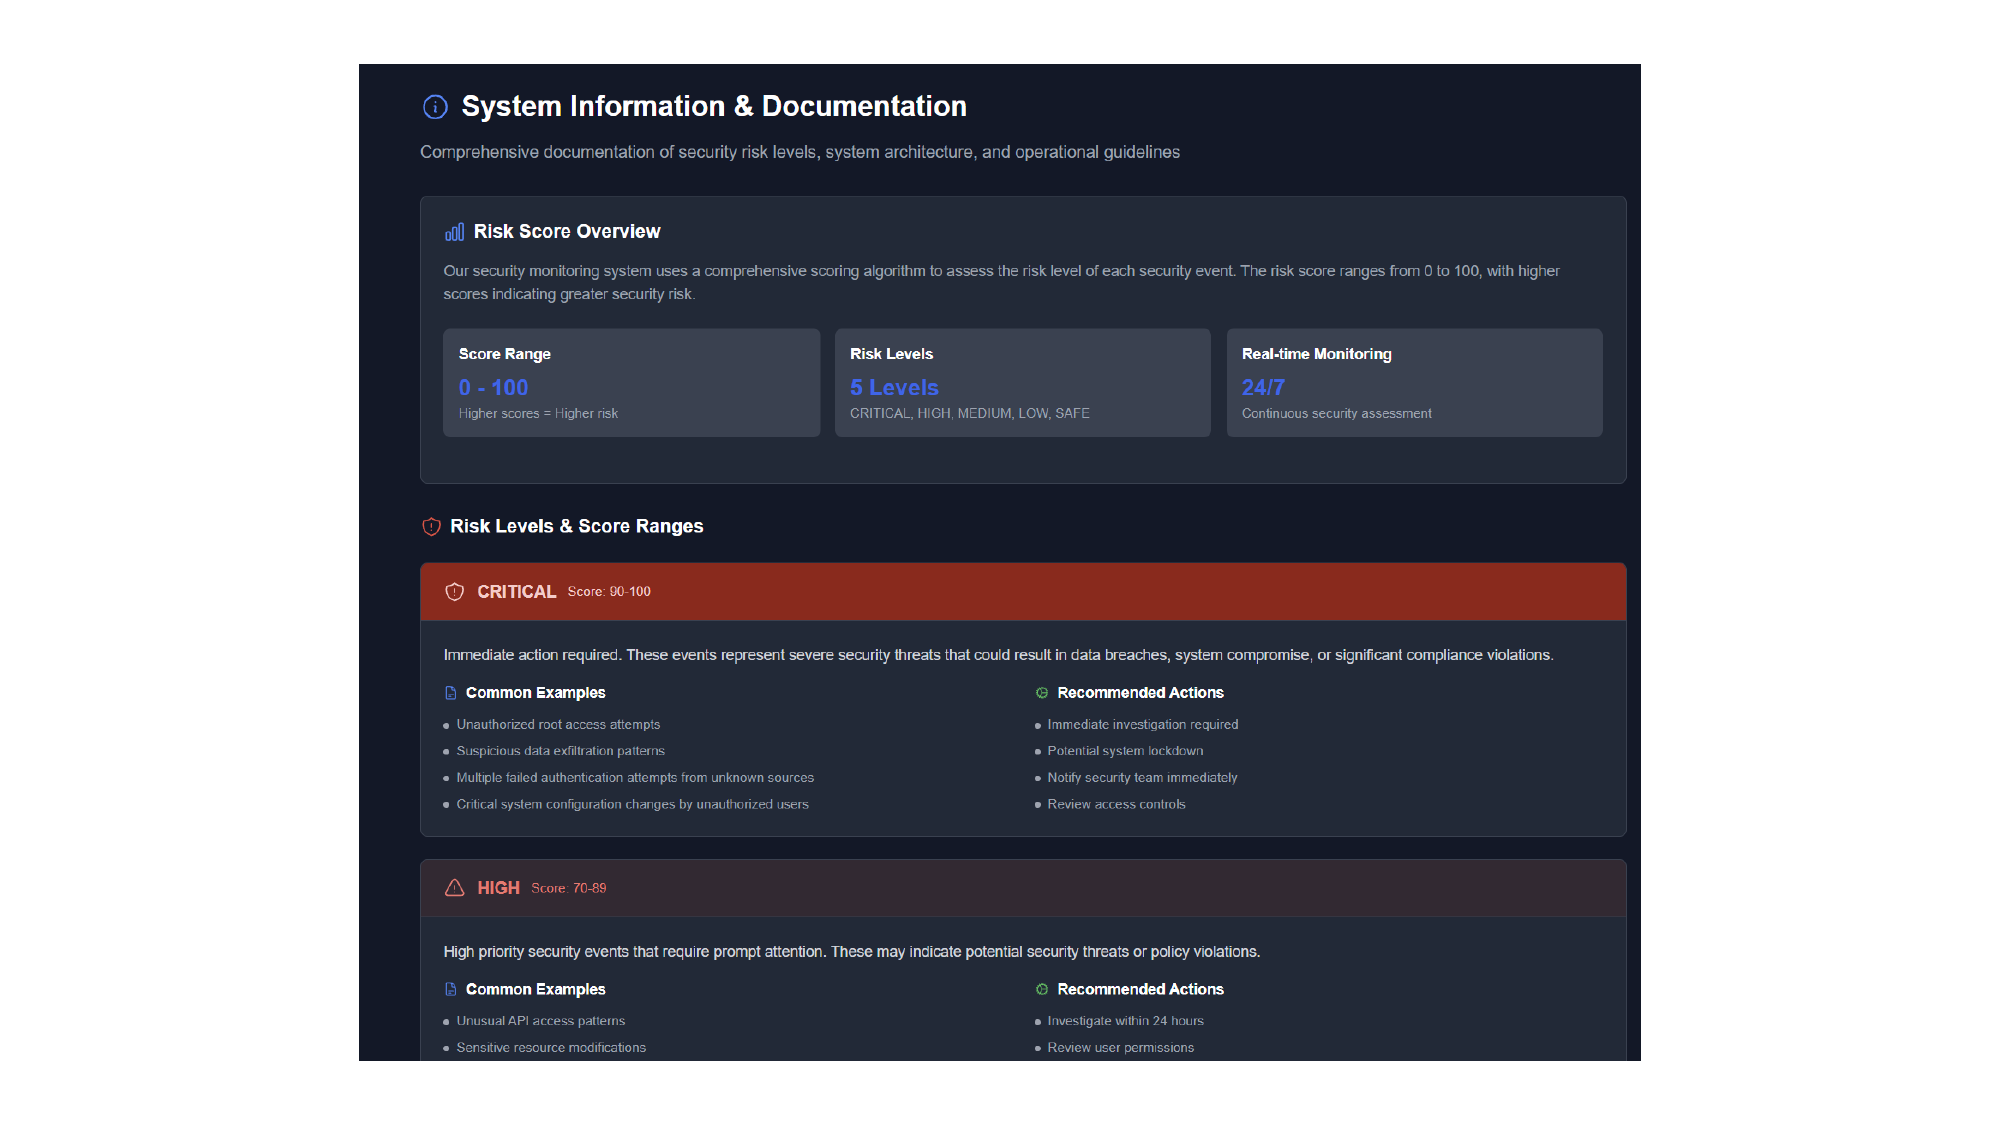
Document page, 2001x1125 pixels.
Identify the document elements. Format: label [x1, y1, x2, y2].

picture [359, 64, 1641, 1061]
